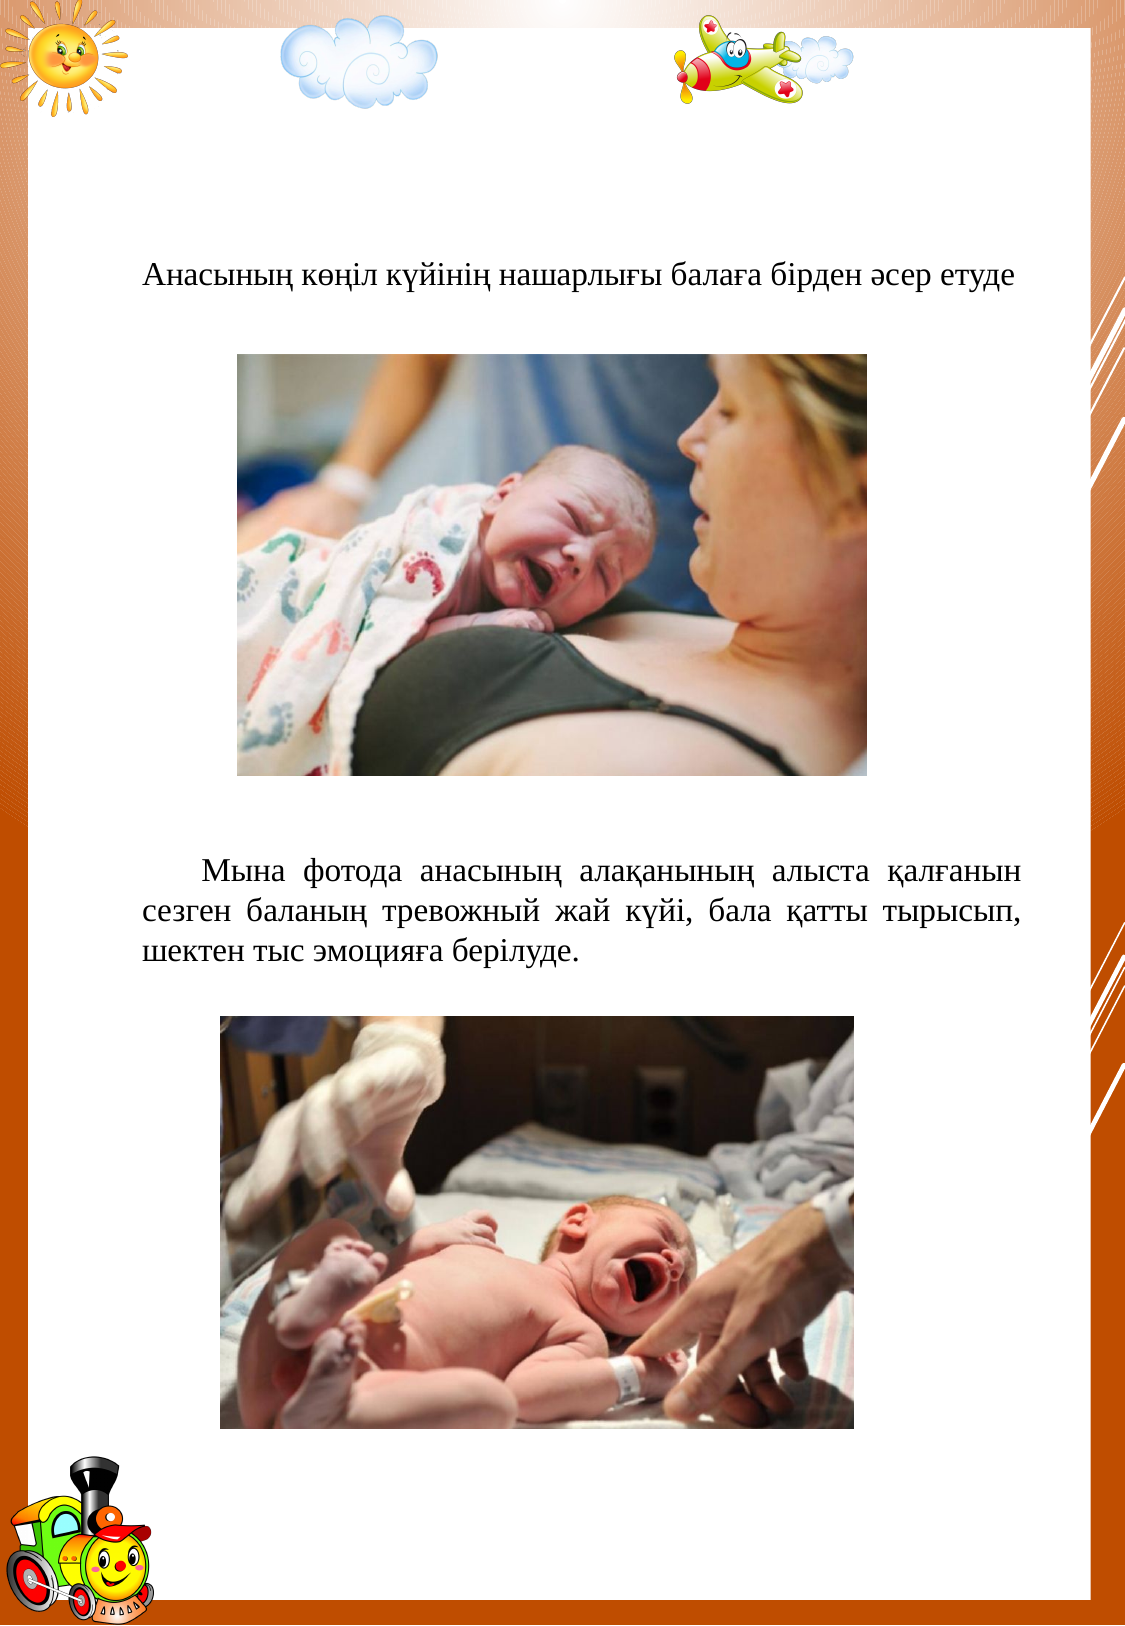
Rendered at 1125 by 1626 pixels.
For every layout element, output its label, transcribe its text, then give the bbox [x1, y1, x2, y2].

text_box Анасының көңіл күйінің нашарлығы балаға бірден әсер етуде [127, 244, 1056, 300]
picture [220, 1015, 855, 1429]
picture [0, 0, 128, 118]
picture [256, 0, 441, 222]
text_box [27, 27, 1092, 1601]
picture [237, 354, 867, 776]
picture [670, 0, 855, 140]
picture [4, 1455, 155, 1625]
text_box Мына фотода анасының алақанының алыста қалғанын сезген баланың тревожный жай күйі, бала қатты тырысып, шектен тыс эмоцияға берілуде. [127, 840, 1038, 976]
